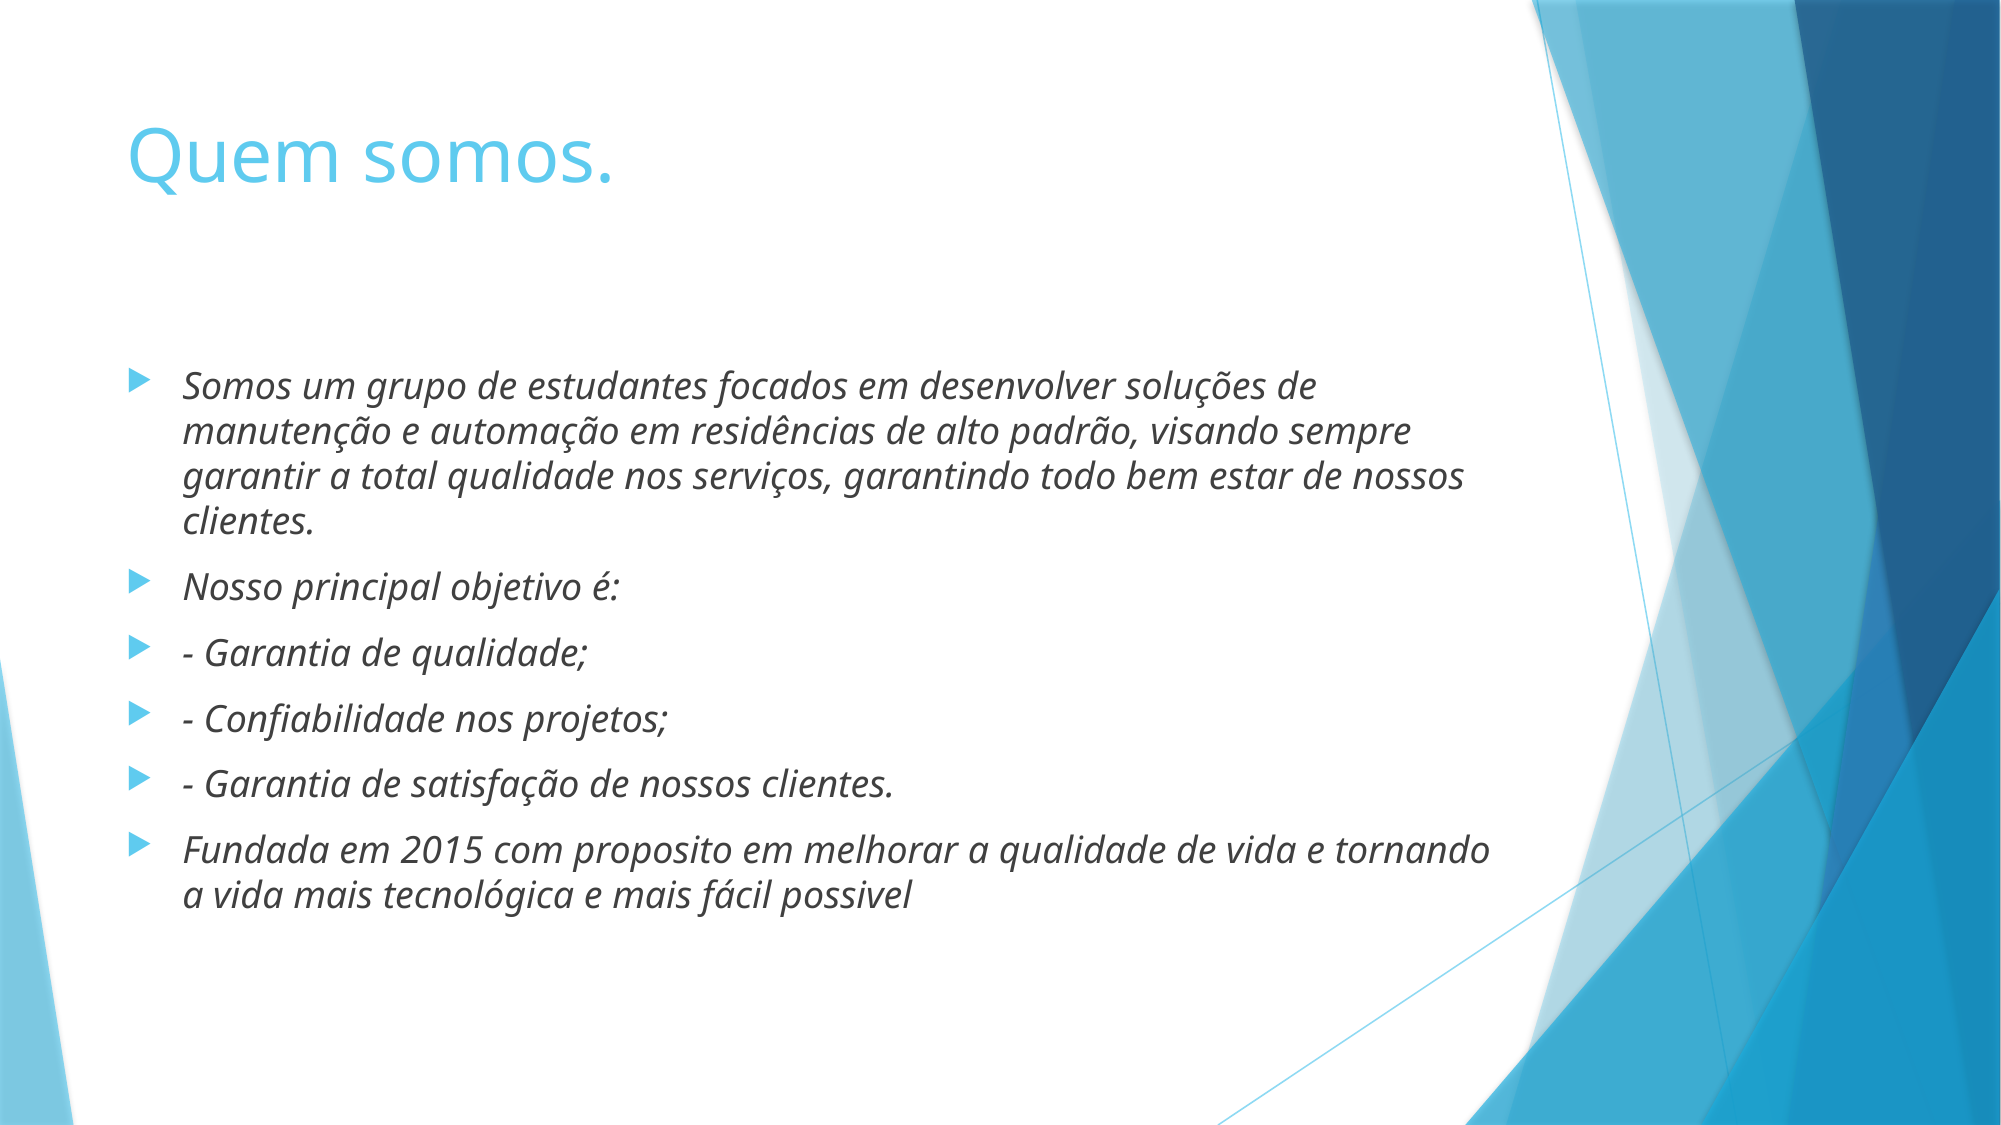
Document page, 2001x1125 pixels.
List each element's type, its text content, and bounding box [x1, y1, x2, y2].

list Somos um grupo de estudantes focados em desenvolver soluções de manutenção e automação em residências de alto padrão, visando sempre garantir a total qualidade nos serviços, garantindo todo bem estar de nossos clientes. Nosso principal objetivo é: - Garantia de qualidade; - Confiabilidade nos projetos; - Garantia de satisfação de nossos clientes. Fundada em 2015 com proposito em melhorar a qualidade de vida e tornando a vida mais tecnológica e mais fácil possivel [111, 354, 1522, 992]
title Quem somos. [111, 99, 1522, 317]
